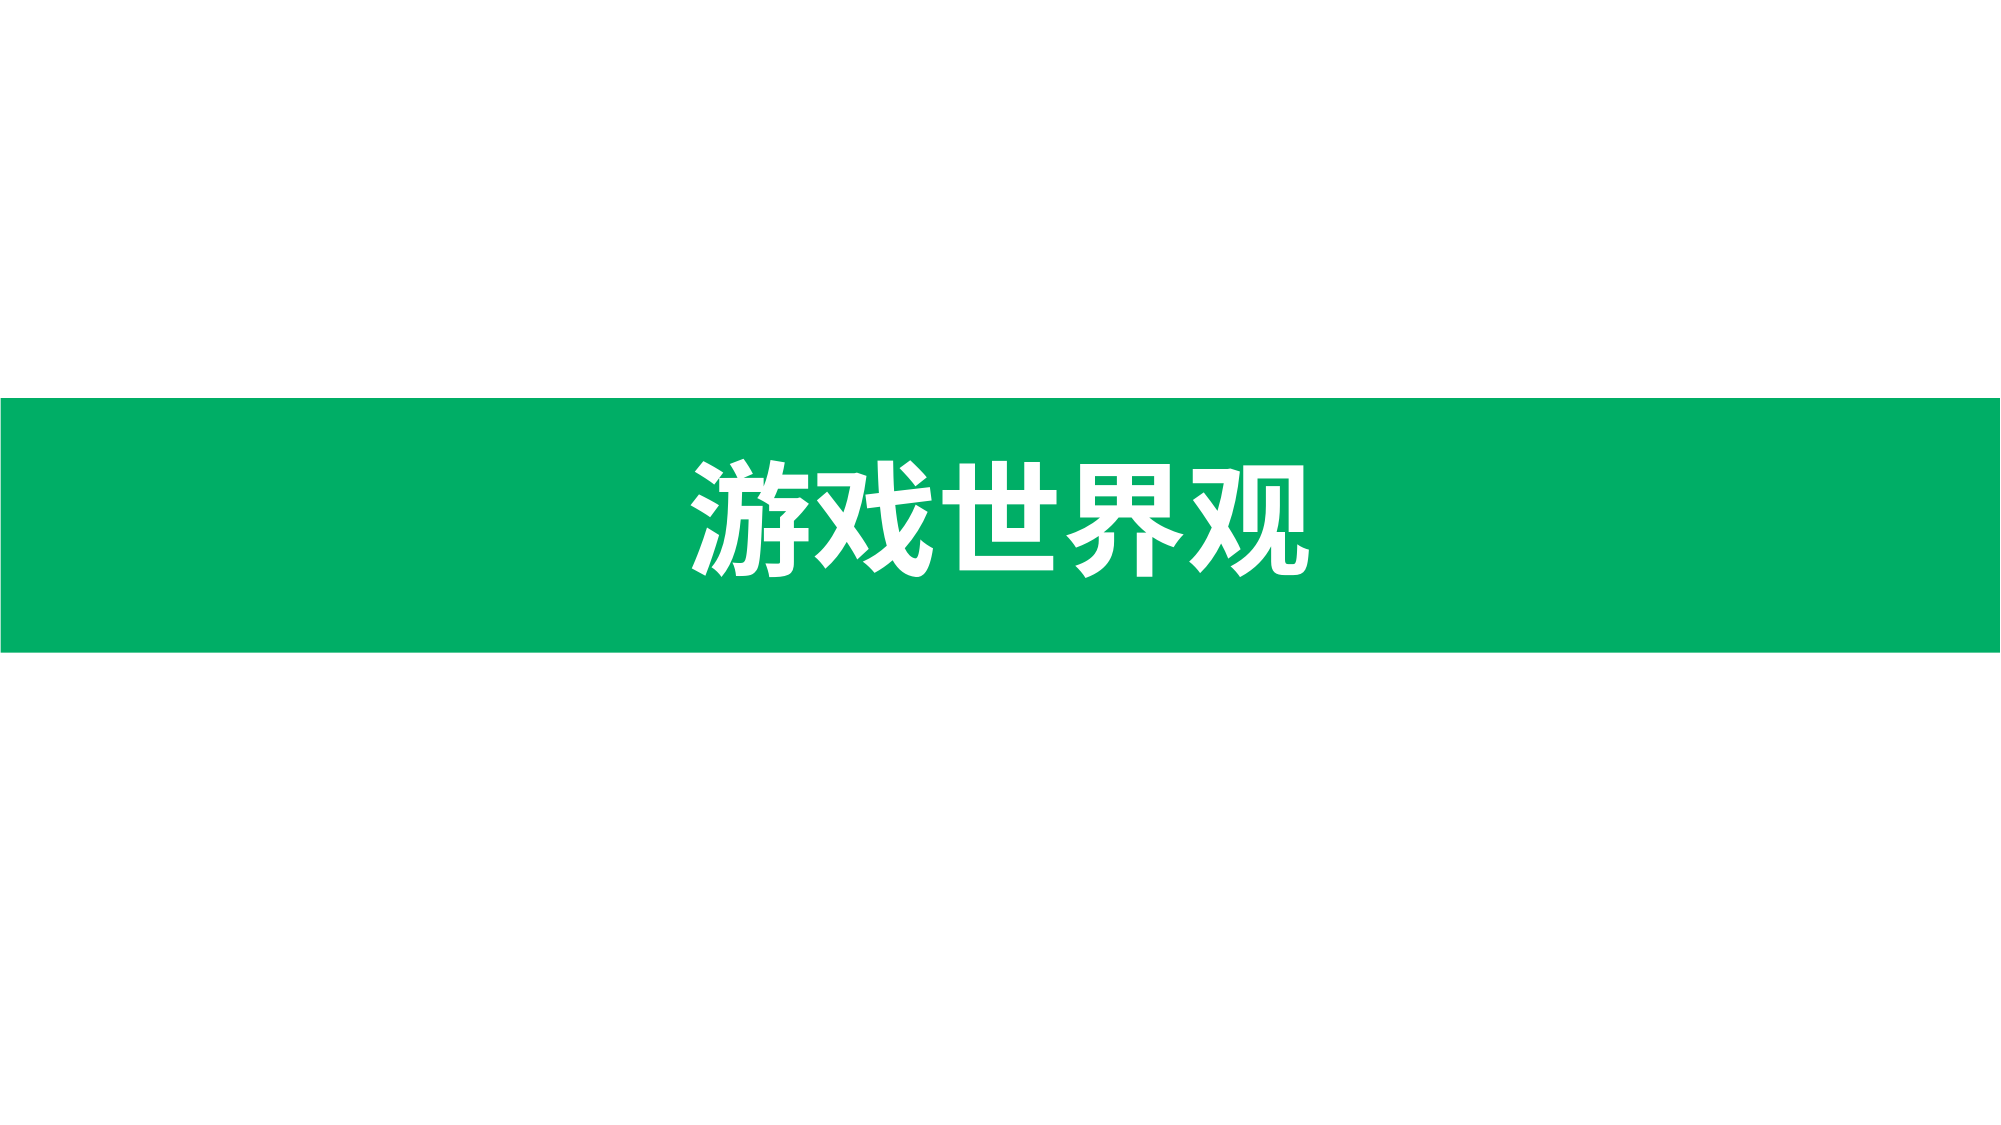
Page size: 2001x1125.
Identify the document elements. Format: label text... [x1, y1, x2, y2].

text_box [0, 397, 2000, 654]
title 游戏世界观 [249, 405, 1750, 647]
